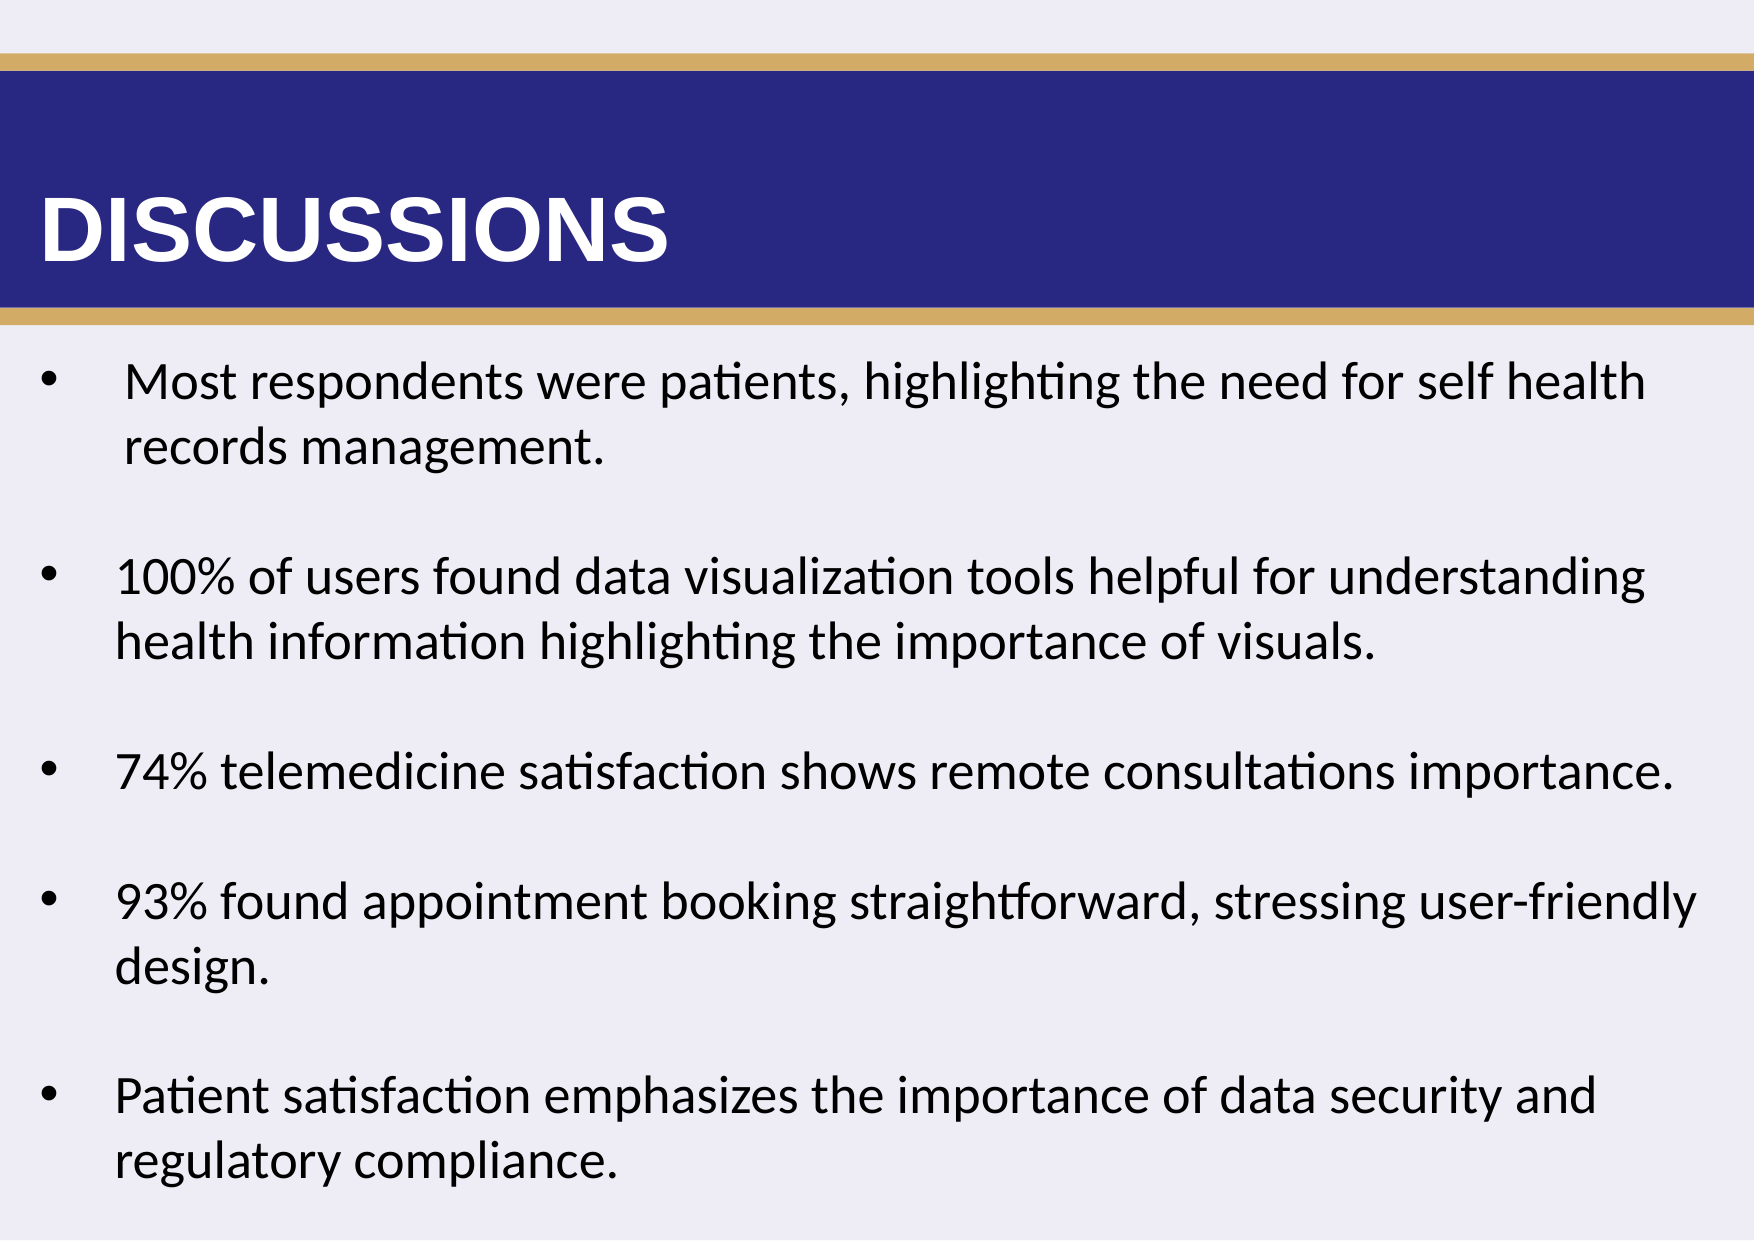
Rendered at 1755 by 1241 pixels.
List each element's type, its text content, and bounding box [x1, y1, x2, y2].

list Most respondents were patients, highlighting the need for self health records management. 100% of users found data visualization tools helpful for understanding health information highlighting the importance of visuals. 74% telemedicine satisfaction shows remote consultations importance. 93% found appointment booking straightforward, stressing user-friendly design. Patient satisfaction emphasizes the importance of data security and regulatory compliance. [39, 345, 1715, 1199]
title DISCUSSIONS [39, 170, 740, 345]
